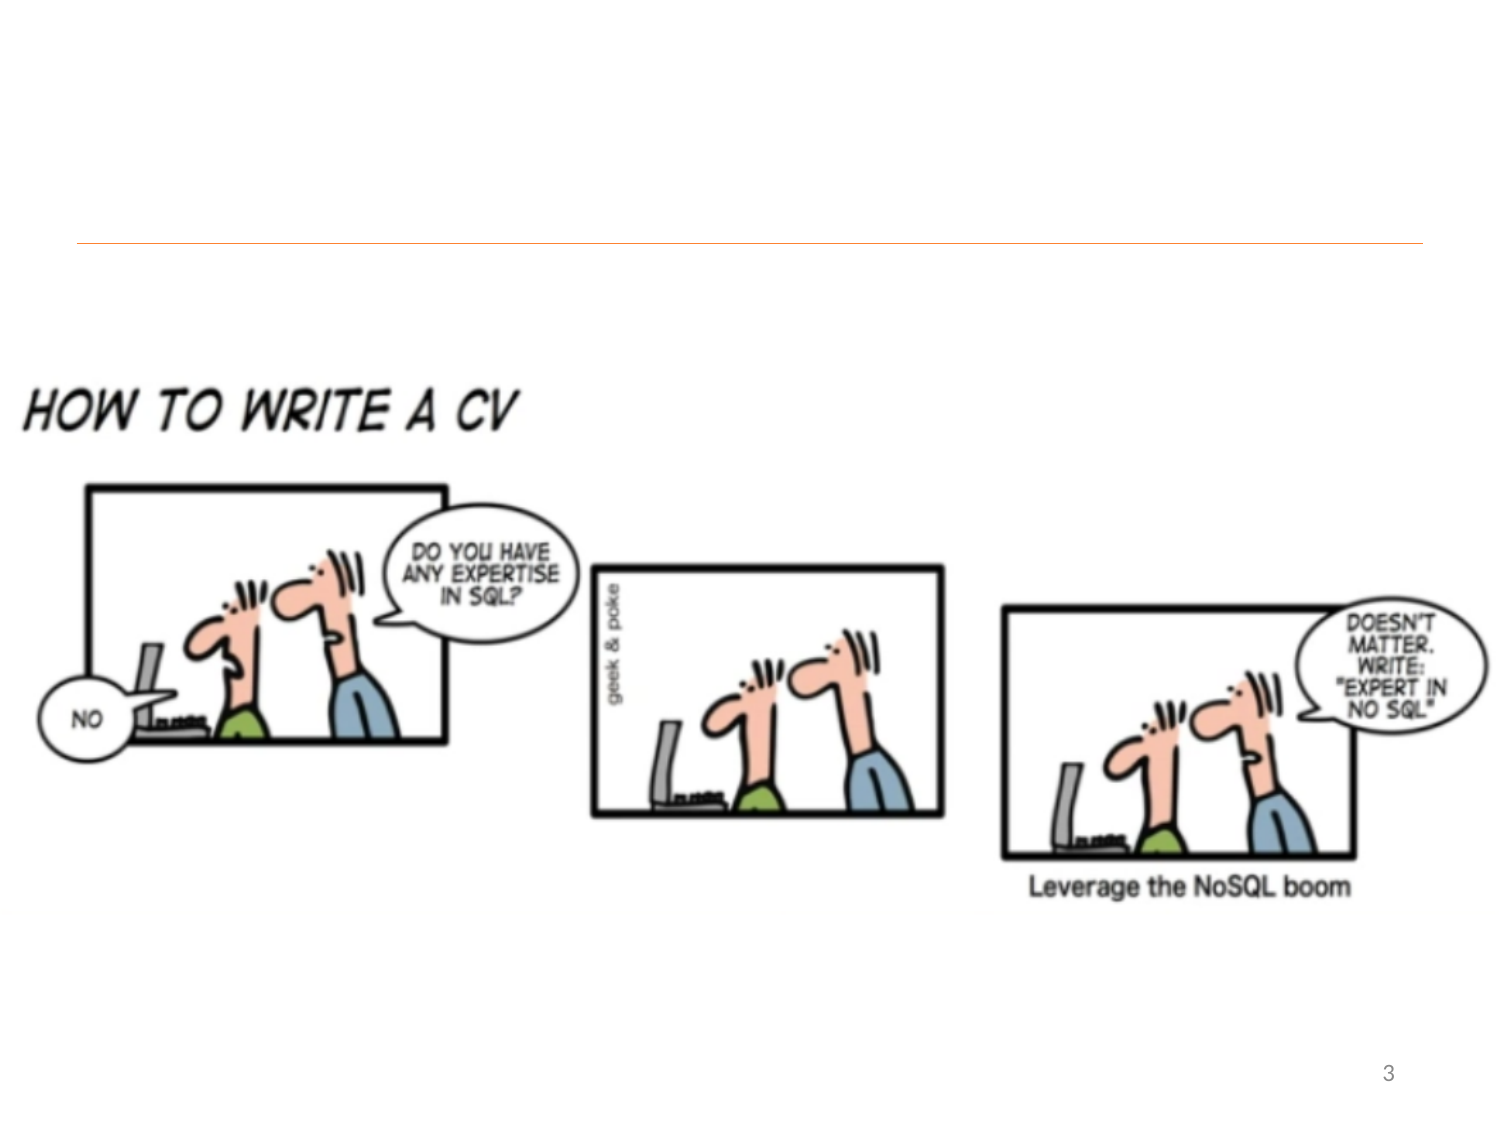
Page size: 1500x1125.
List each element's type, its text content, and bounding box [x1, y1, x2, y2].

slide_number 3 [1376, 1060, 1415, 1125]
picture [0, 375, 1500, 930]
